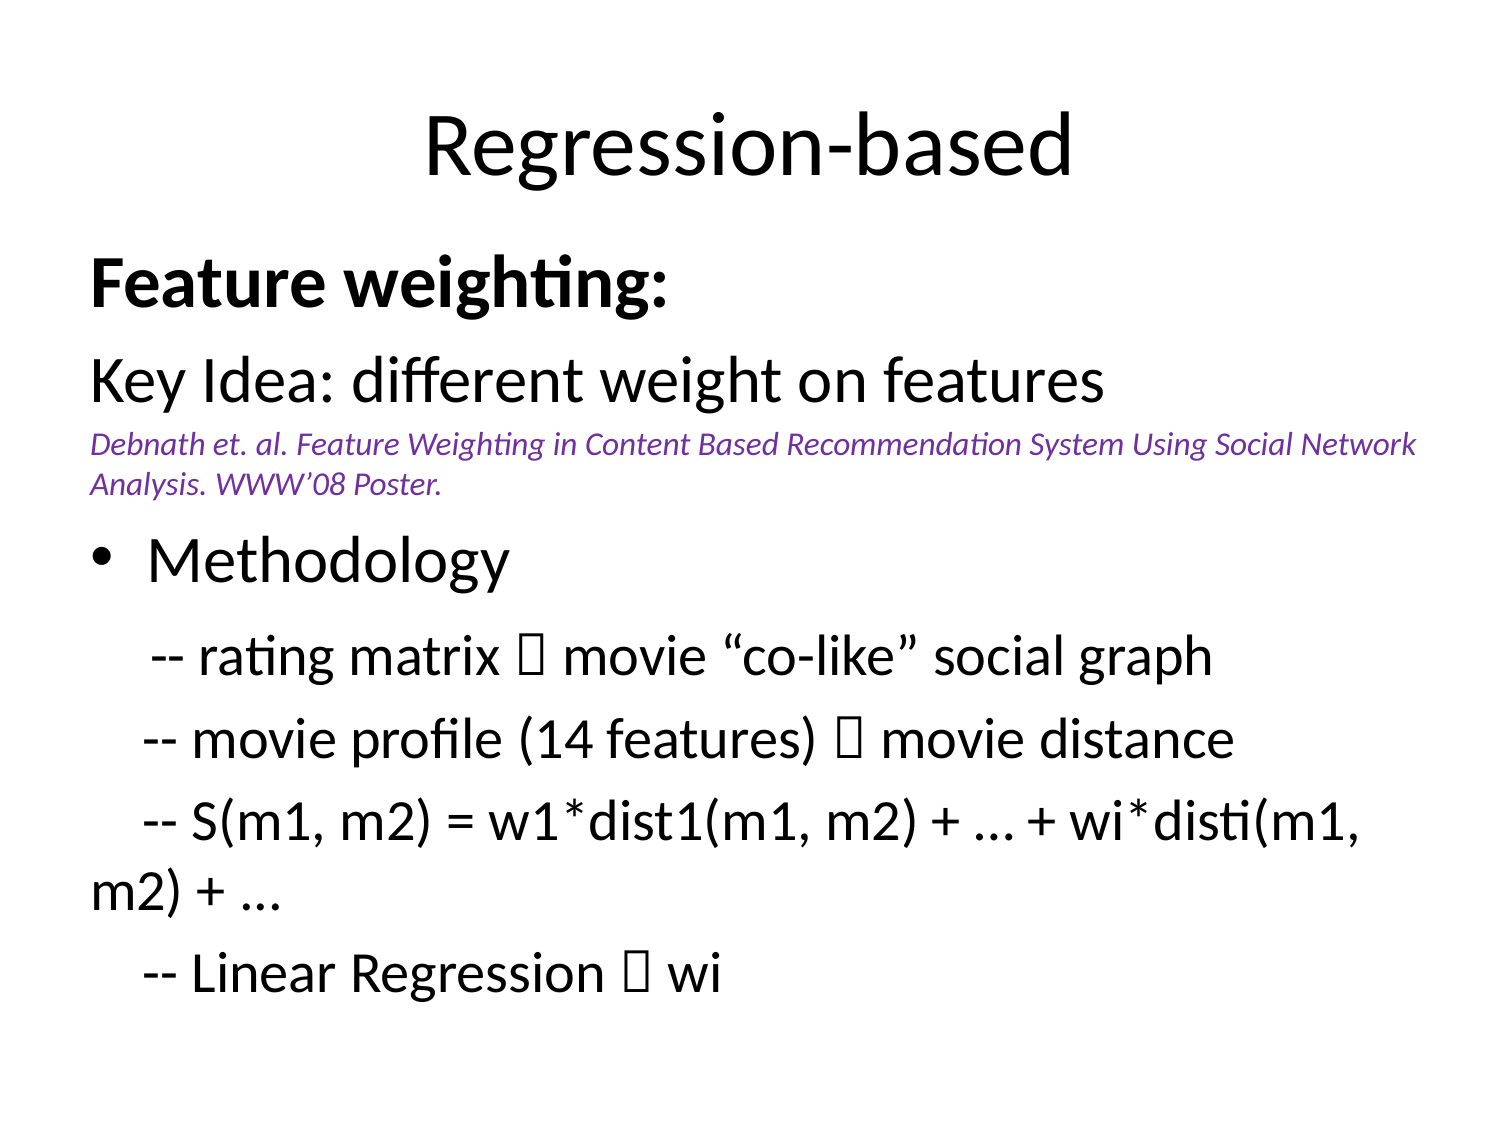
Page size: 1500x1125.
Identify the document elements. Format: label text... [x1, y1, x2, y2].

text_box Feature weighting: Key Idea: different weight on features Debnath et. al. Feature Weighting in Content Based Recommendation System Using Social Network Analysis. WWW’08 Poster. Methodology -- rating matrix  movie “co-like” social graph -- movie profile (14 features)  movie distance -- S(m1, m2) = w1*dist1(m1, m2) + … + wi*disti(m1, m2) + ... -- Linear Regression  wi [75, 224, 1450, 1030]
title Regression-based [75, 45, 1425, 224]
